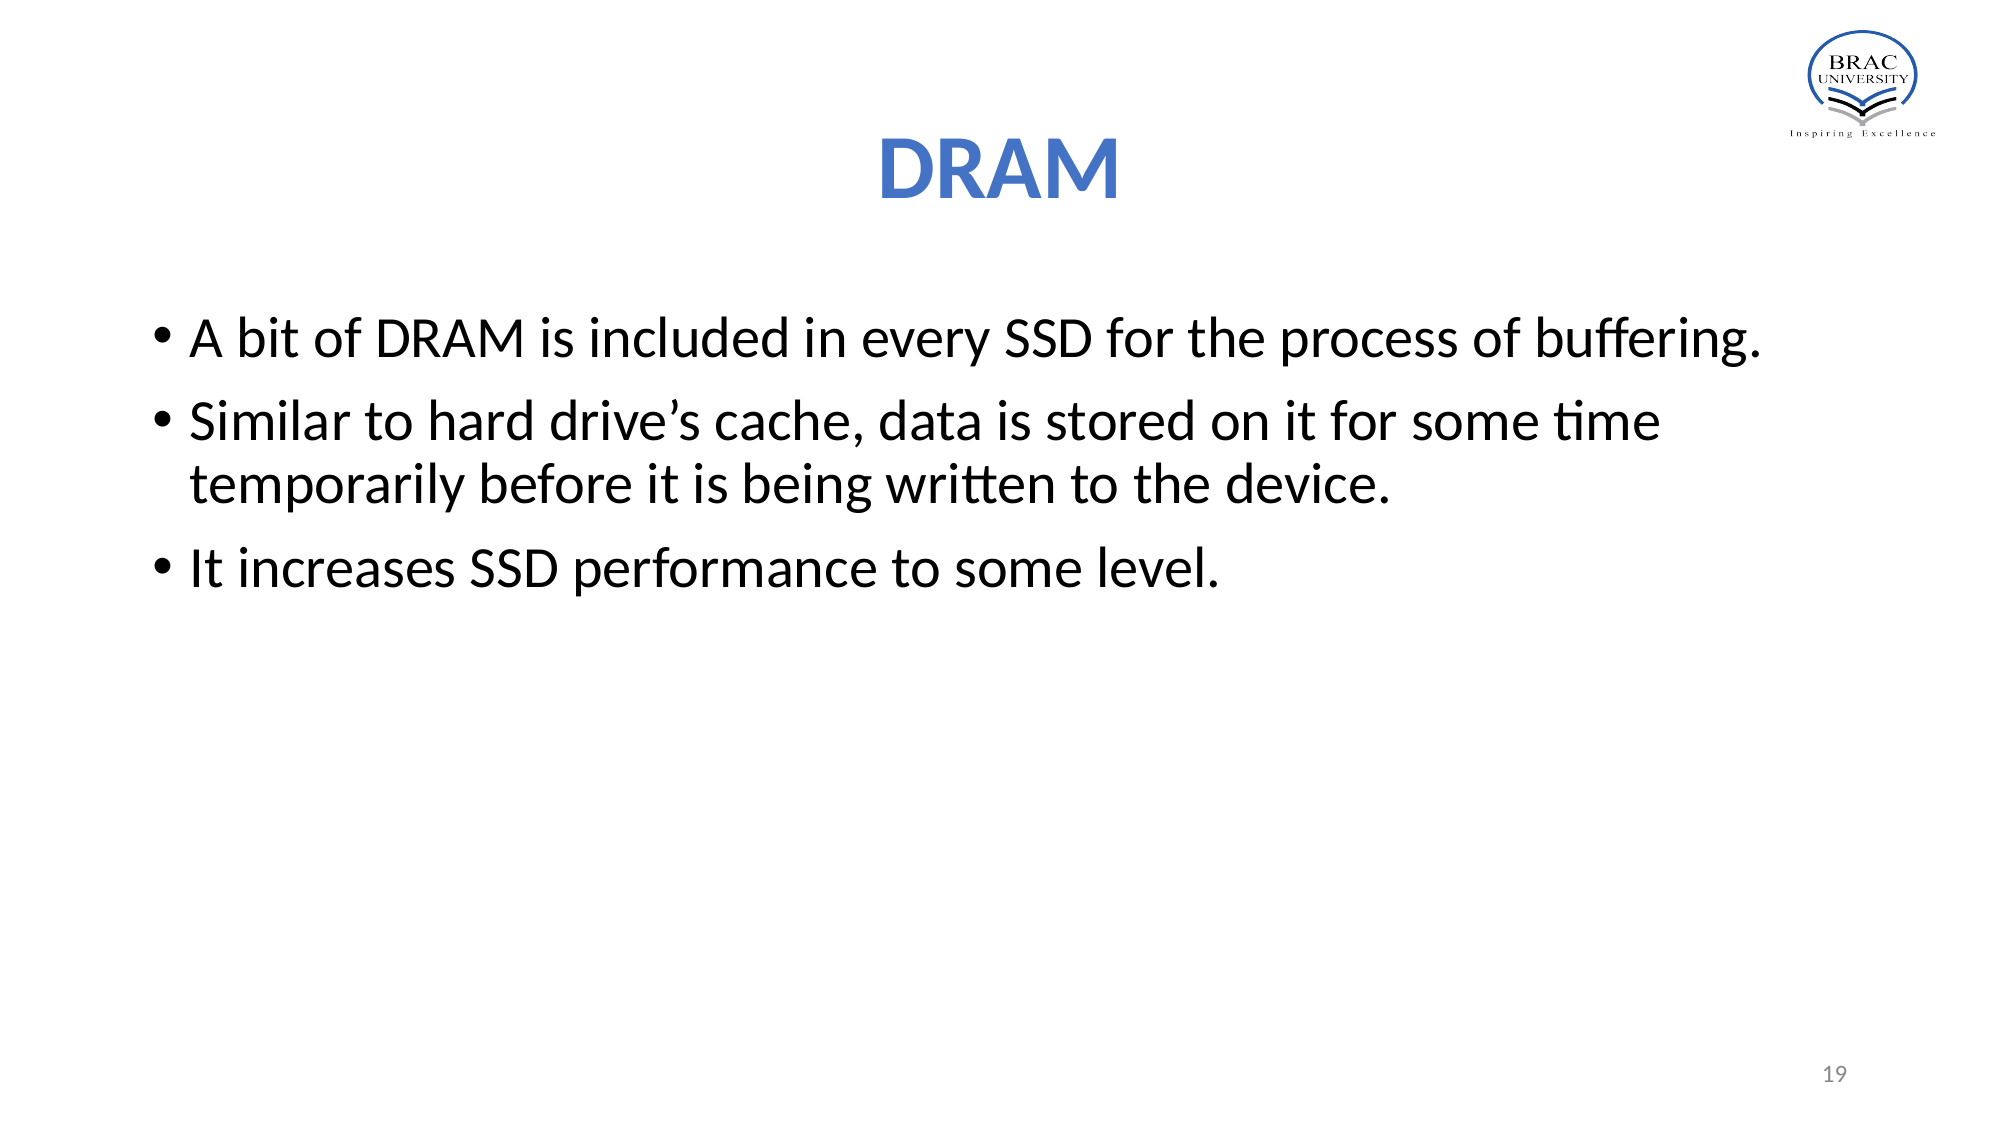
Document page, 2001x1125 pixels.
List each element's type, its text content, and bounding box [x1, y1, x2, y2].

picture [1790, 30, 1935, 138]
list A bit of DRAM is included in every SSD for the process of buffering. Similar to hard drive’s cache, data is stored on it for some time temporarily before it is being written to the device. It increases SSD performance to some level. [137, 299, 1863, 1014]
slide_number ‹#› [1412, 1042, 1863, 1103]
title DRAM [137, 59, 1863, 278]
